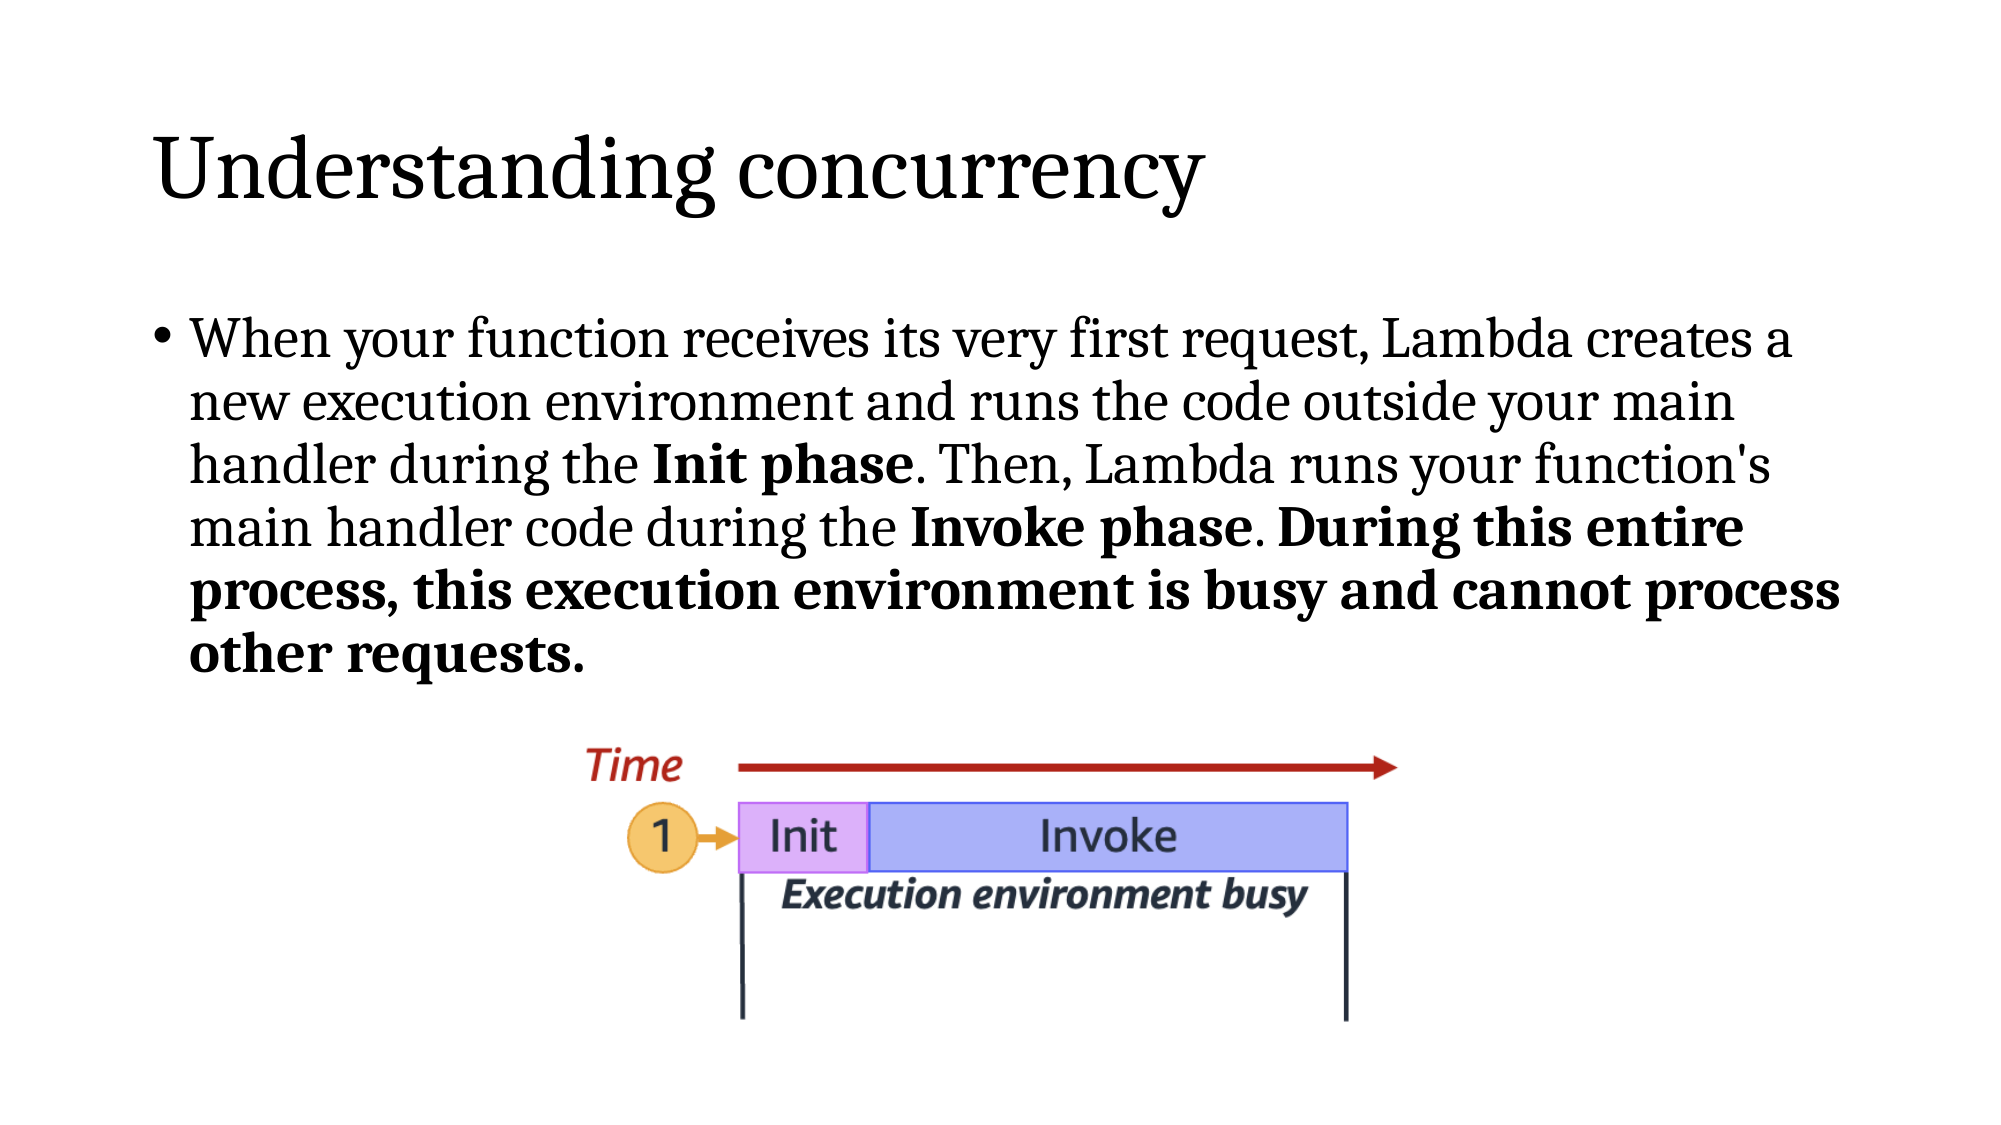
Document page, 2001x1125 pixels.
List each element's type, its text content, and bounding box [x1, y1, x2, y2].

picture [544, 693, 1456, 1066]
list When your function receives its very first request, Lambda creates a new execution environment and runs the code outside your main handler during the Init phase. Then, Lambda runs your function's main handler code during the Invoke phase. During this entire process, this execution environment is busy and cannot process other requests. [137, 299, 1863, 1014]
title Understanding concurrency [137, 59, 1863, 278]
